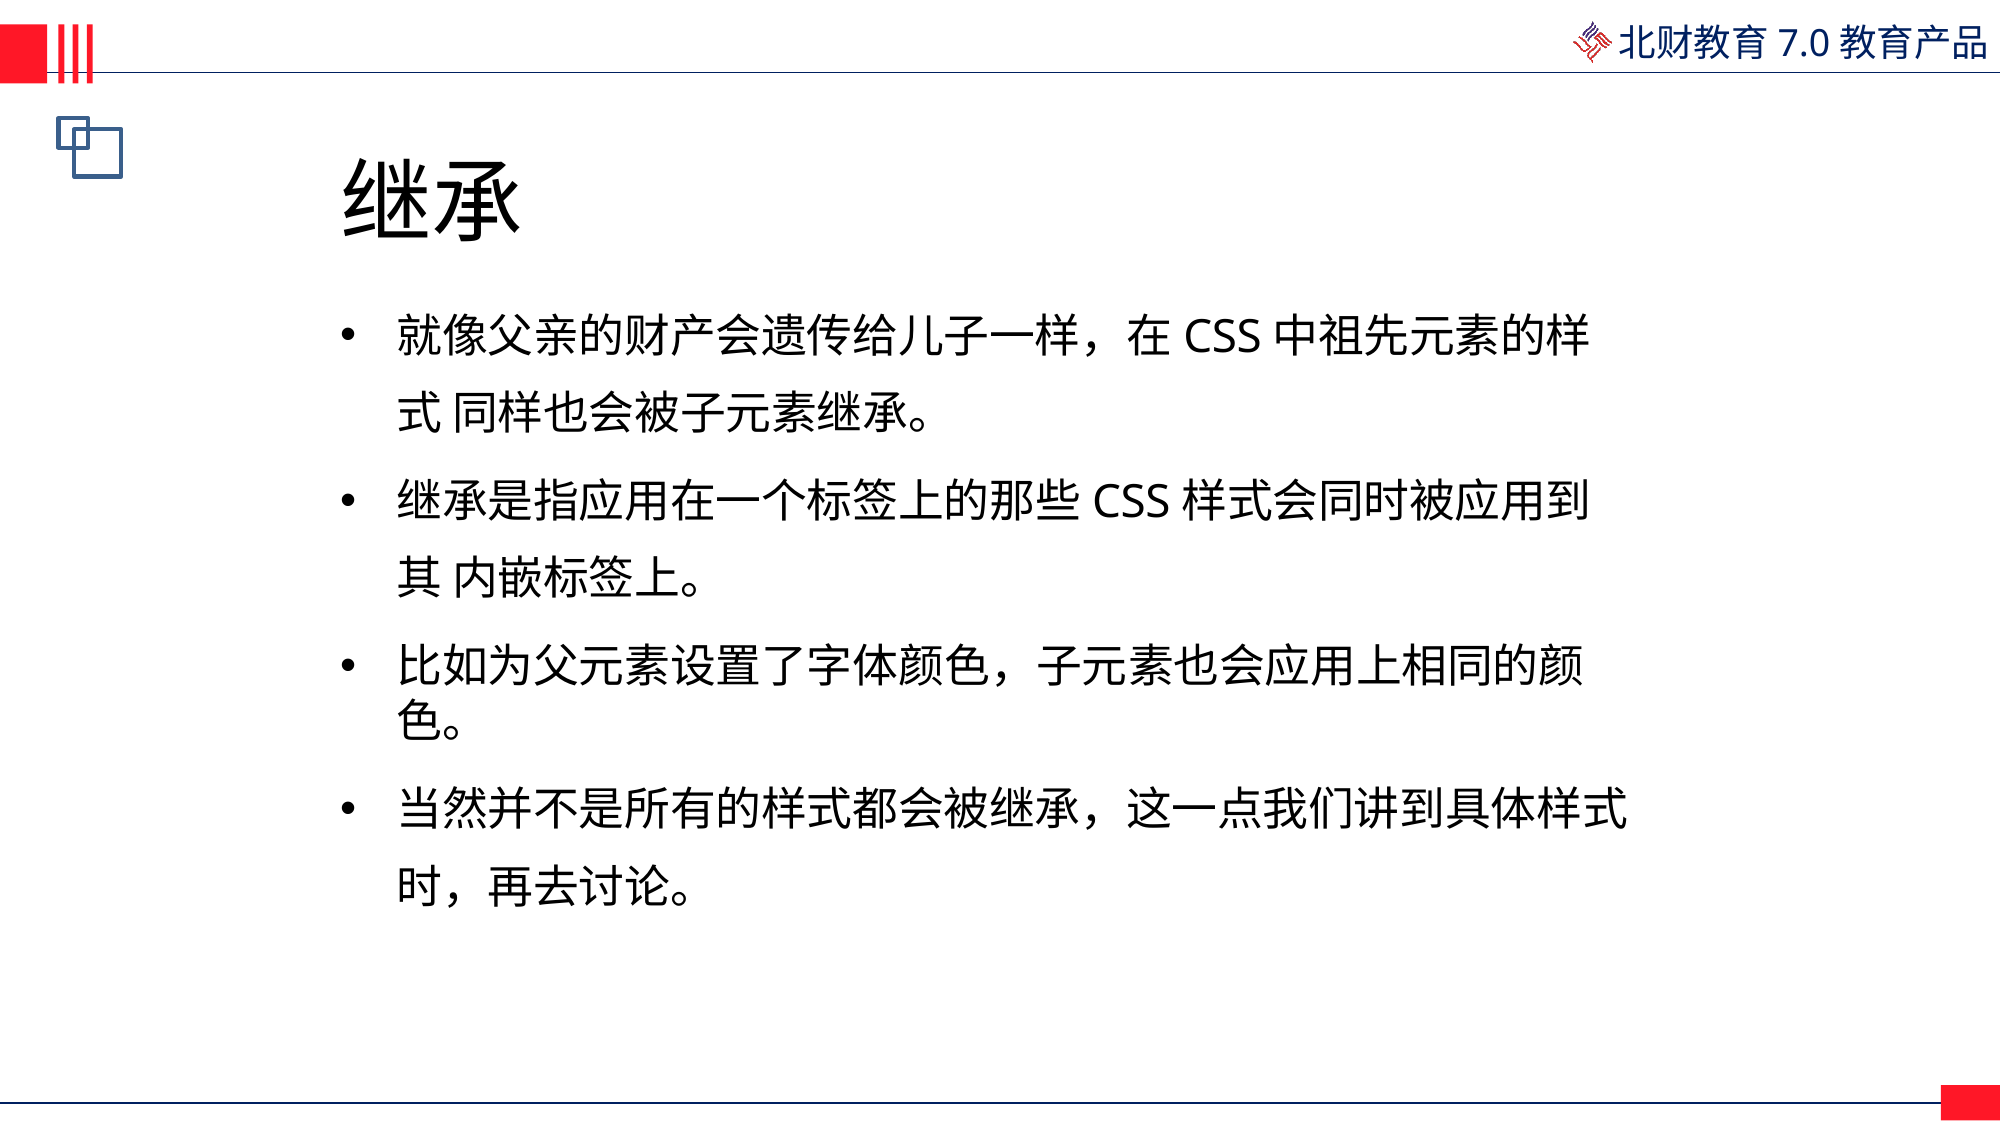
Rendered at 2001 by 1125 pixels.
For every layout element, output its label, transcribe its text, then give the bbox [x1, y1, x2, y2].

text_box 就像父亲的财产会遗传给儿子一样，在CSS中祖先元素的样式 同样也会被子元素继承。 继承是指应用在一个标签上的那些CSS样式会同时被应用到其 内嵌标签上。 比如为父元素设置了字体颜色，子元素也会应用上相同的颜色。 当然并不是所有的样式都会被继承，这一点我们讲到具体样式 时，再去讨论。 [338, 281, 1683, 913]
picture [1554, 13, 1623, 73]
title 继承 [338, 141, 526, 281]
